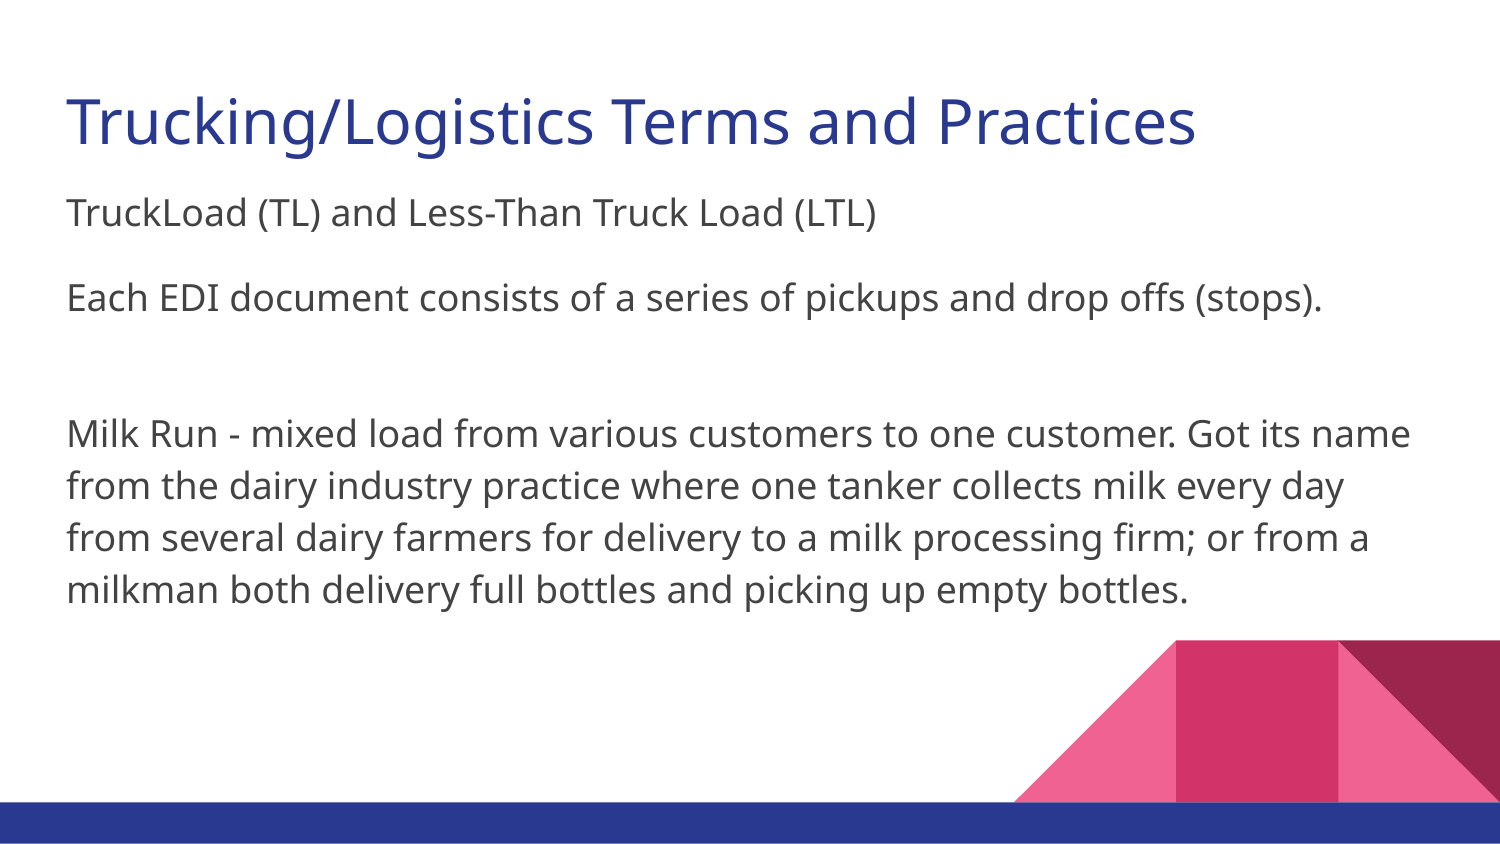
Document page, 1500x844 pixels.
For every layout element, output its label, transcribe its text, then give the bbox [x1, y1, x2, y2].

title Trucking/Logistics Terms and Practices [51, 67, 1449, 166]
list TruckLoad (TL) and Less-Than Truck Load (LTL) Each EDI document consists of a series of pickups and drop offs (stops). Milk Run - mixed load from various customers to one customer. Got its name from the dairy industry practice where one tanker collects milk every day from several dairy farmers for delivery to a milk processing firm; or from a milkman both delivery full bottles and picking up empty bottles. [51, 166, 1449, 788]
